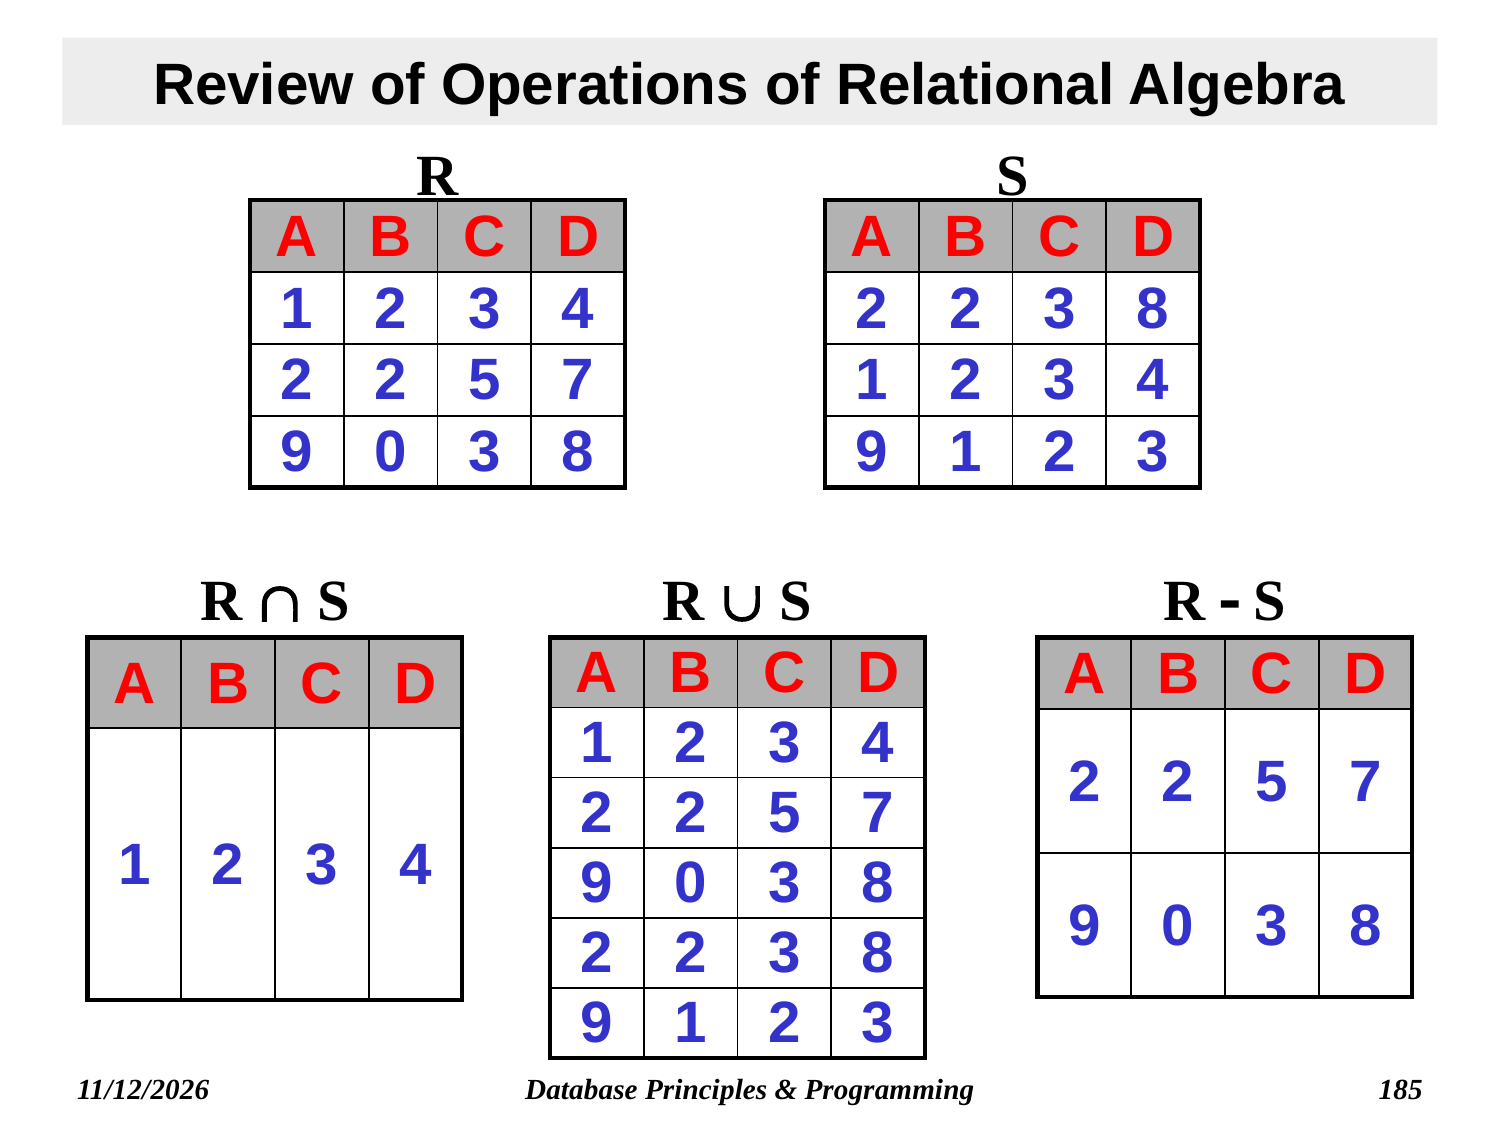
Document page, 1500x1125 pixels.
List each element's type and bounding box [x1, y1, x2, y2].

table_cell [552, 778, 643, 847]
table_cell [532, 417, 623, 485]
table_cell [345, 345, 437, 415]
table_cell [1226, 854, 1318, 995]
table_header [370, 640, 460, 727]
table_cell [645, 989, 737, 1056]
table_header [90, 640, 180, 727]
table_header [276, 640, 368, 727]
table_cell [1132, 710, 1224, 852]
table_cell [738, 849, 830, 917]
table_cell [832, 778, 923, 847]
table_cell [832, 919, 923, 987]
table_cell [920, 273, 1012, 343]
table_cell [832, 989, 923, 1056]
table_header [738, 640, 830, 707]
table_header [532, 208, 623, 271]
table_cell [276, 729, 368, 998]
table_cell [1226, 710, 1318, 852]
table_header [645, 640, 737, 707]
table_cell [1107, 417, 1198, 485]
table_cell [182, 729, 274, 998]
text_box [249, 137, 625, 208]
table_cell [827, 273, 918, 343]
table_cell [438, 273, 530, 343]
table_cell [827, 417, 918, 485]
table_header [438, 208, 530, 271]
table_header [552, 640, 643, 707]
table_cell [1320, 710, 1410, 852]
table_cell [252, 273, 343, 343]
table_cell [552, 708, 643, 777]
text_box [62, 1062, 375, 1113]
table_cell [1132, 854, 1224, 995]
table_cell [738, 778, 830, 847]
table_cell [345, 417, 437, 485]
table_cell [738, 989, 830, 1056]
table_cell [827, 345, 918, 415]
table_header [1226, 640, 1318, 708]
table_cell [1107, 273, 1198, 343]
table_cell [738, 708, 830, 777]
table_cell [438, 345, 530, 415]
table_cell [90, 729, 180, 998]
table_cell [552, 989, 643, 1056]
table_header [827, 208, 918, 271]
text_box [549, 562, 925, 633]
table_cell [645, 778, 737, 847]
table_cell [532, 345, 623, 415]
table_cell [1013, 345, 1105, 415]
table_cell [370, 729, 460, 998]
text_box [1037, 562, 1413, 633]
table_cell [252, 345, 343, 415]
table_header [1040, 640, 1130, 708]
table_cell [645, 849, 737, 917]
table_cell [1013, 273, 1105, 343]
table_cell [645, 708, 737, 777]
text_box [1124, 1062, 1438, 1113]
table_header [345, 208, 437, 271]
table_cell [1040, 854, 1130, 995]
table_header [1132, 640, 1224, 708]
table_header [1013, 208, 1105, 271]
table_header [1320, 640, 1410, 708]
table_header [182, 640, 274, 727]
table_cell [1040, 710, 1130, 852]
table_cell [252, 417, 343, 485]
table_cell [345, 273, 437, 343]
table_cell [920, 417, 1012, 485]
table_cell [920, 345, 1012, 415]
text_box [824, 137, 1200, 208]
table_cell [532, 273, 623, 343]
table_cell [552, 849, 643, 917]
table_cell [645, 919, 737, 987]
table_cell [1013, 417, 1105, 485]
table_cell [832, 849, 923, 917]
table_cell [832, 708, 923, 777]
table_cell [1107, 345, 1198, 415]
table_cell [738, 919, 830, 987]
table_header [832, 640, 923, 707]
table_header [252, 208, 343, 271]
text_box [425, 1062, 1075, 1113]
table_header [1107, 208, 1198, 271]
table_header [920, 208, 1012, 271]
table_cell [552, 919, 643, 987]
table_cell [438, 417, 530, 485]
title [62, 37, 1438, 126]
table_cell [1320, 854, 1410, 995]
text_box [87, 562, 463, 633]
